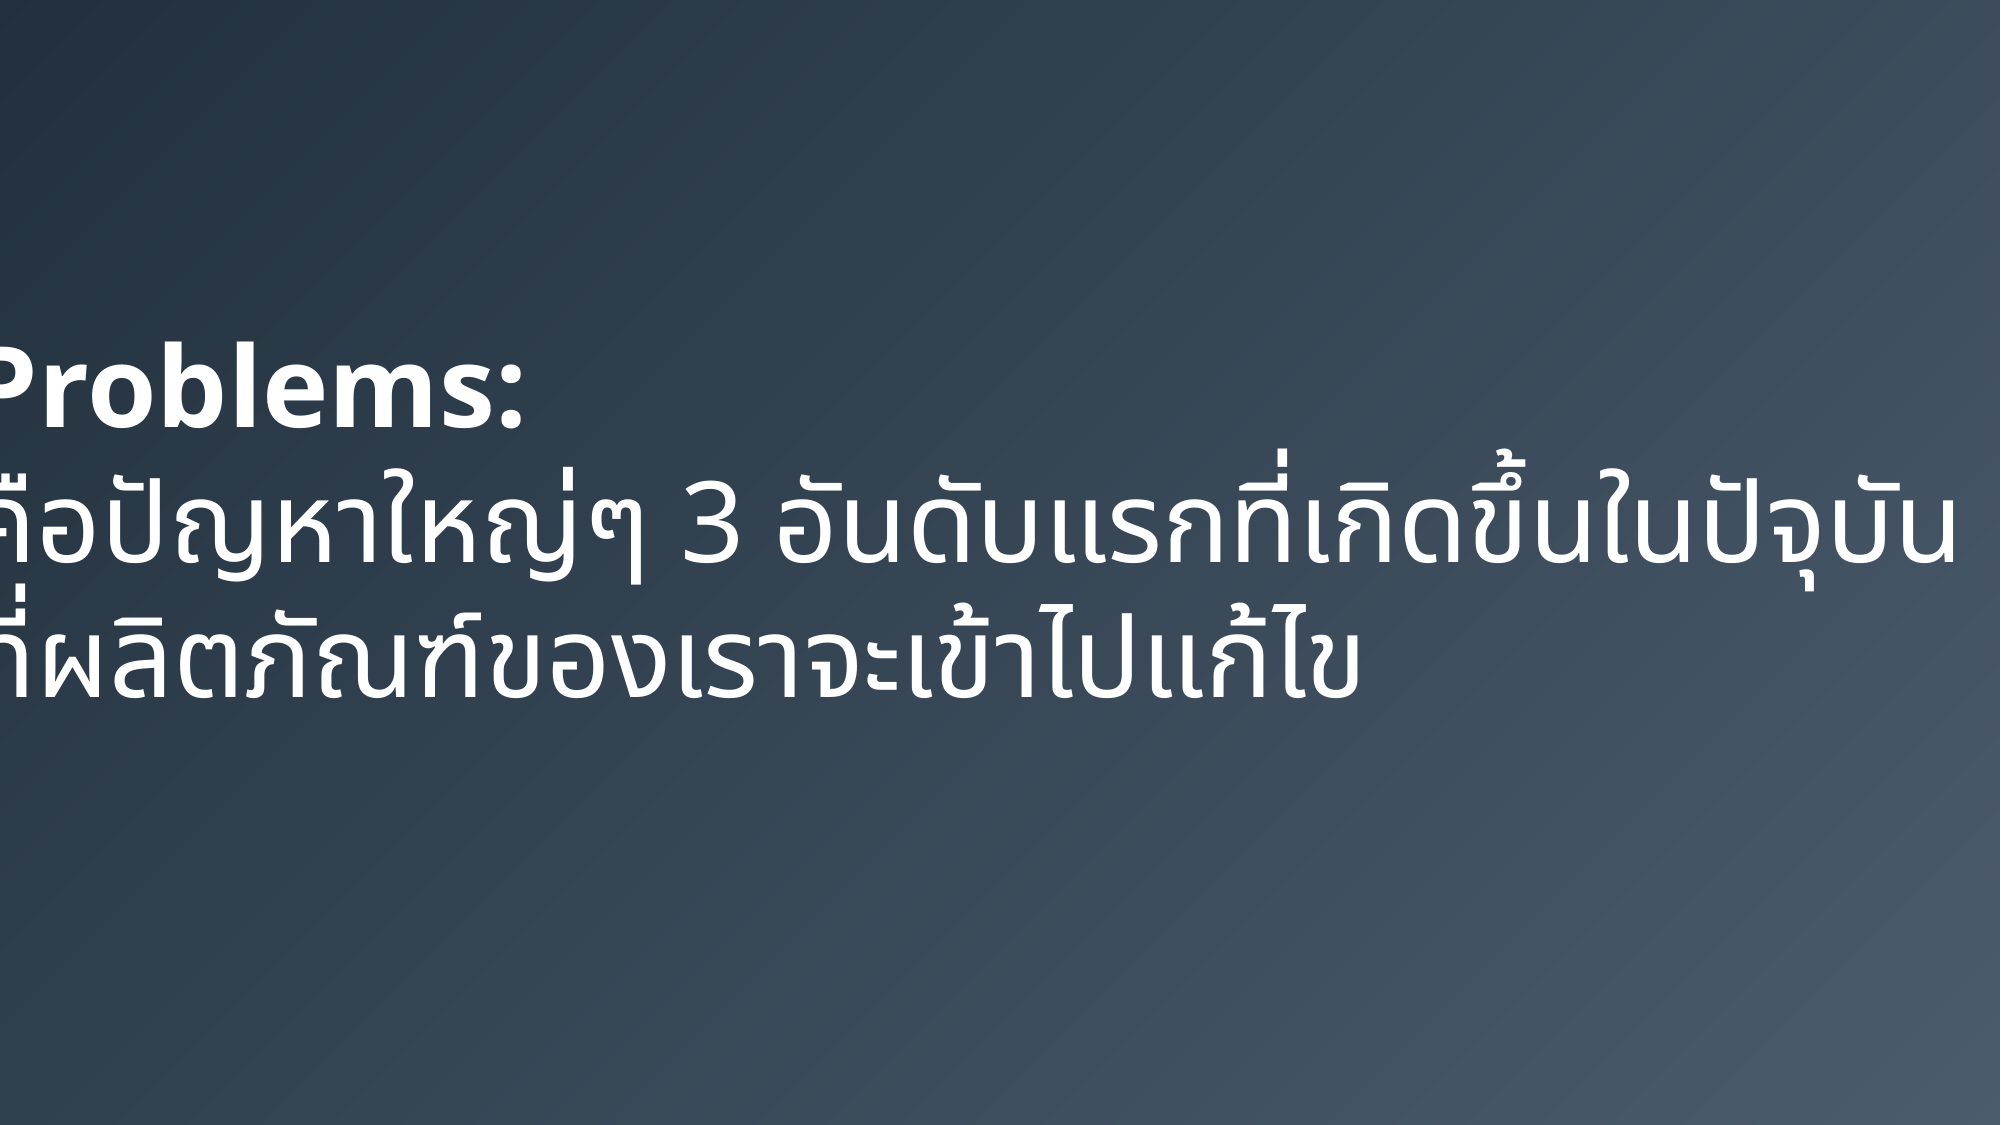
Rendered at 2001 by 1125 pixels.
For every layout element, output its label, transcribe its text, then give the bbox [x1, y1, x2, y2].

text_box Problems: คือปัญหาใหญ่ๆ 3 อันดับแรกที่เกิดขึ้นในปัจุบัน ที่ผลิตภัณฑ์ของเราจะเข้าไปแก้ไข [0, 307, 1980, 727]
